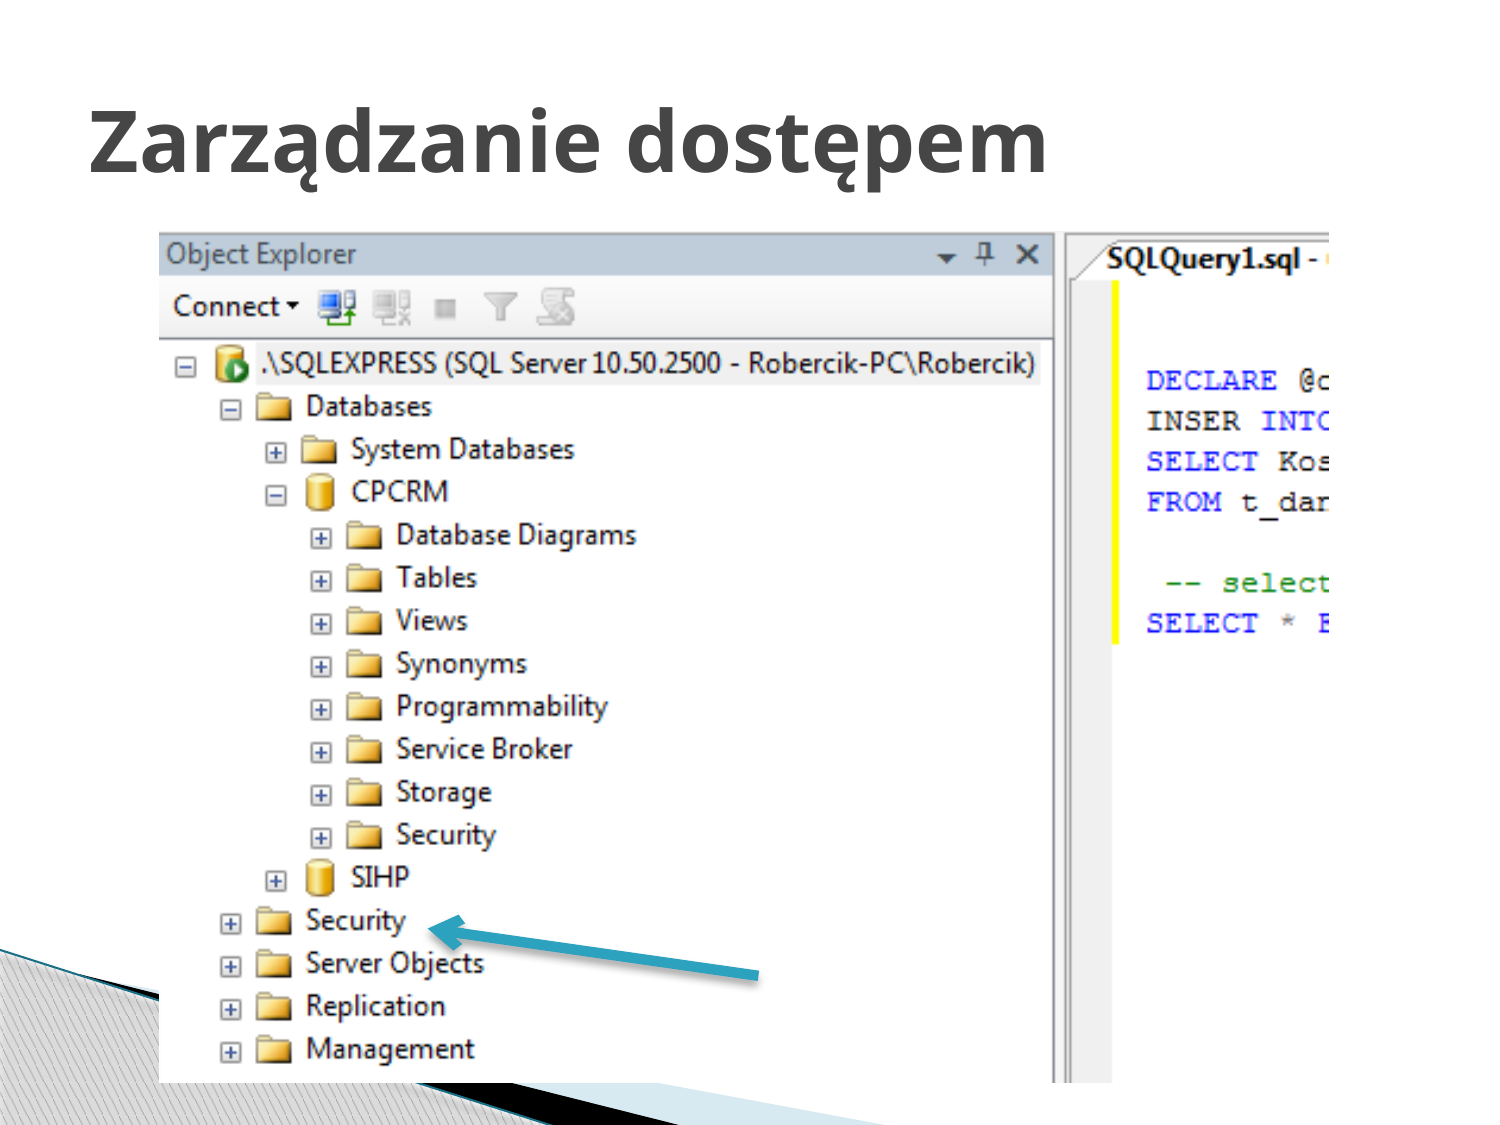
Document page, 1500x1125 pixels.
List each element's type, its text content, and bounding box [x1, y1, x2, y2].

picture [159, 231, 1329, 1083]
title Zarządzanie dostępem [75, 45, 1425, 233]
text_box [427, 928, 759, 976]
